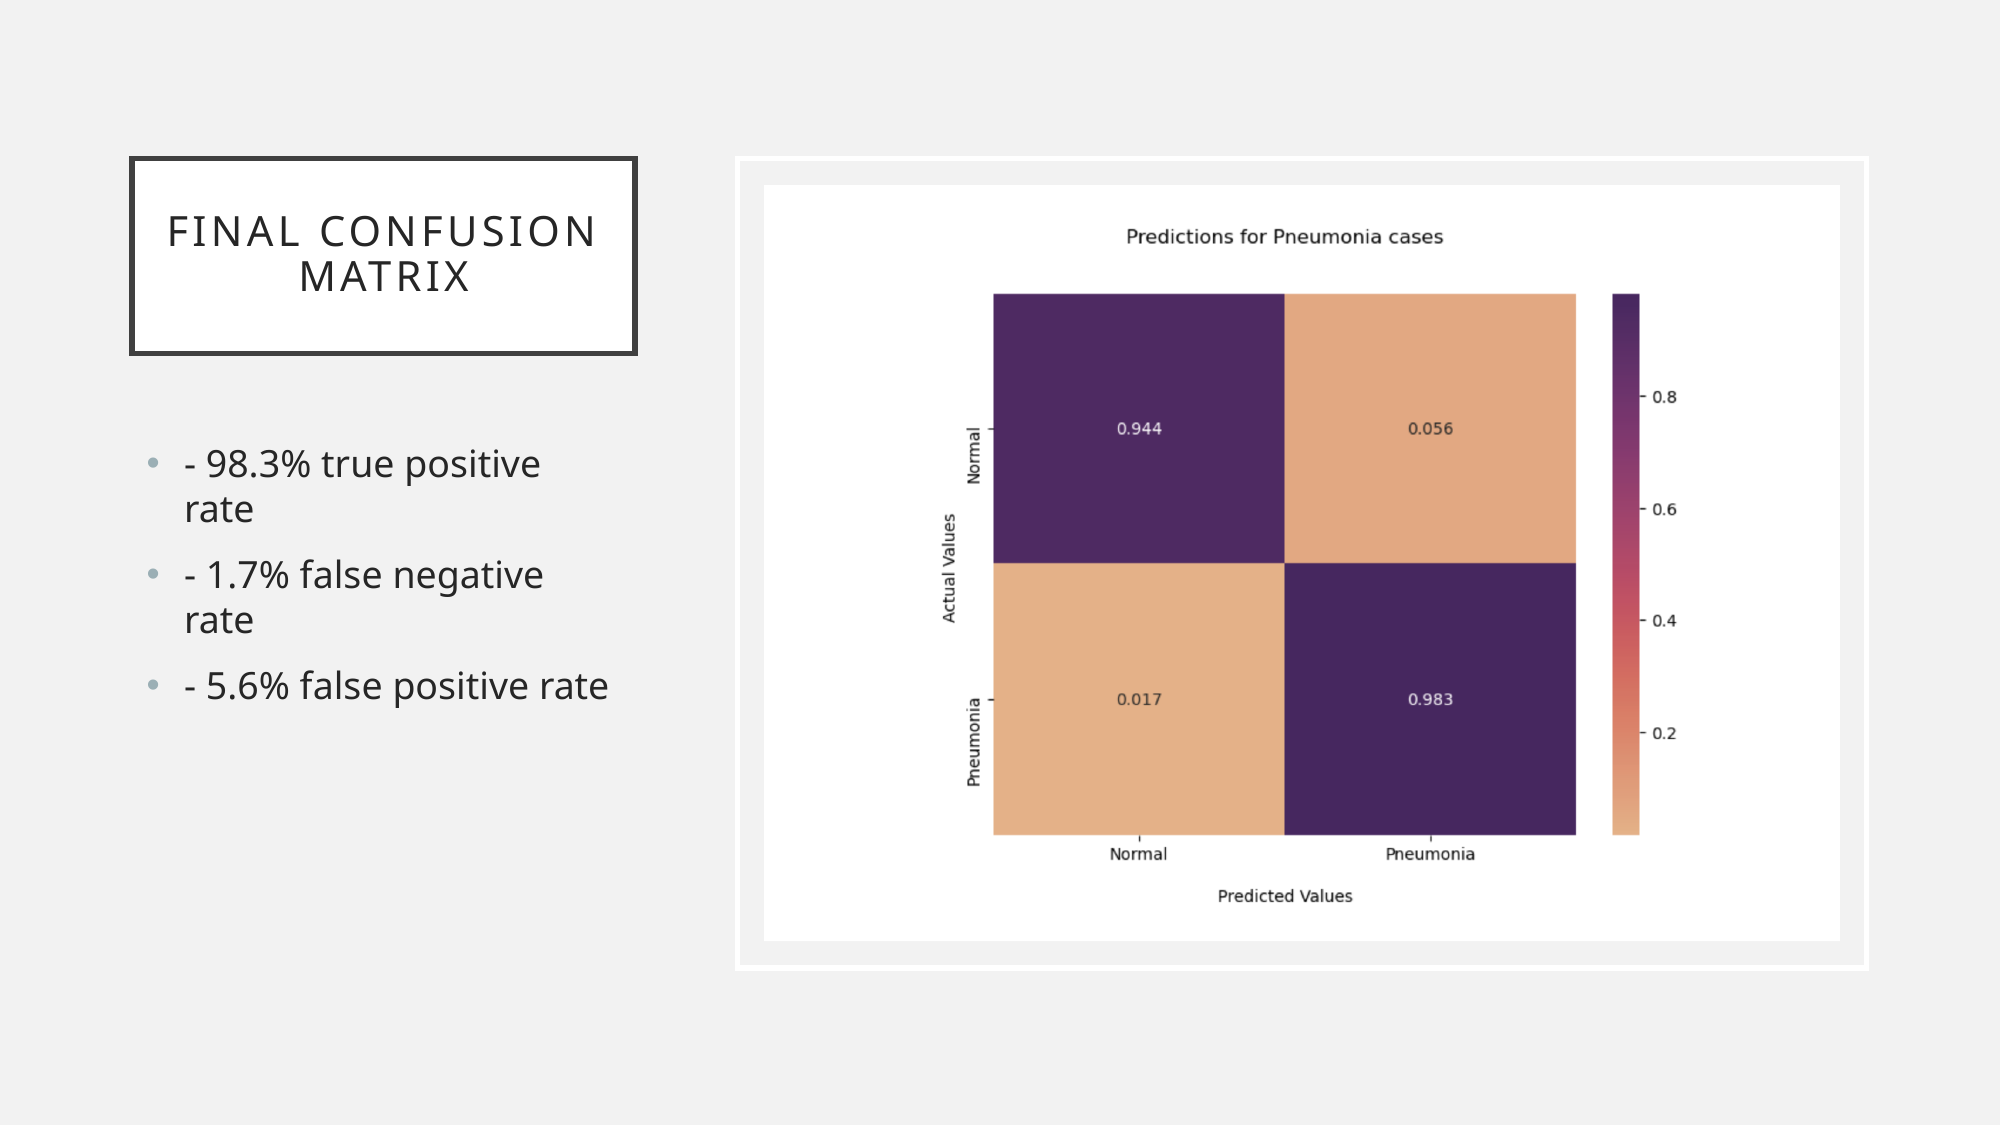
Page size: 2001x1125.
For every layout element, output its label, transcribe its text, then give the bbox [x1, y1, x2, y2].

text_box [736, 157, 1868, 969]
list - 98.3% true positive rate - 1.7% false negative rate - 5.6% false positive rate [131, 432, 635, 968]
title Final confusion matrix [129, 156, 638, 356]
picture [908, 212, 1696, 915]
text_box [763, 184, 1841, 942]
